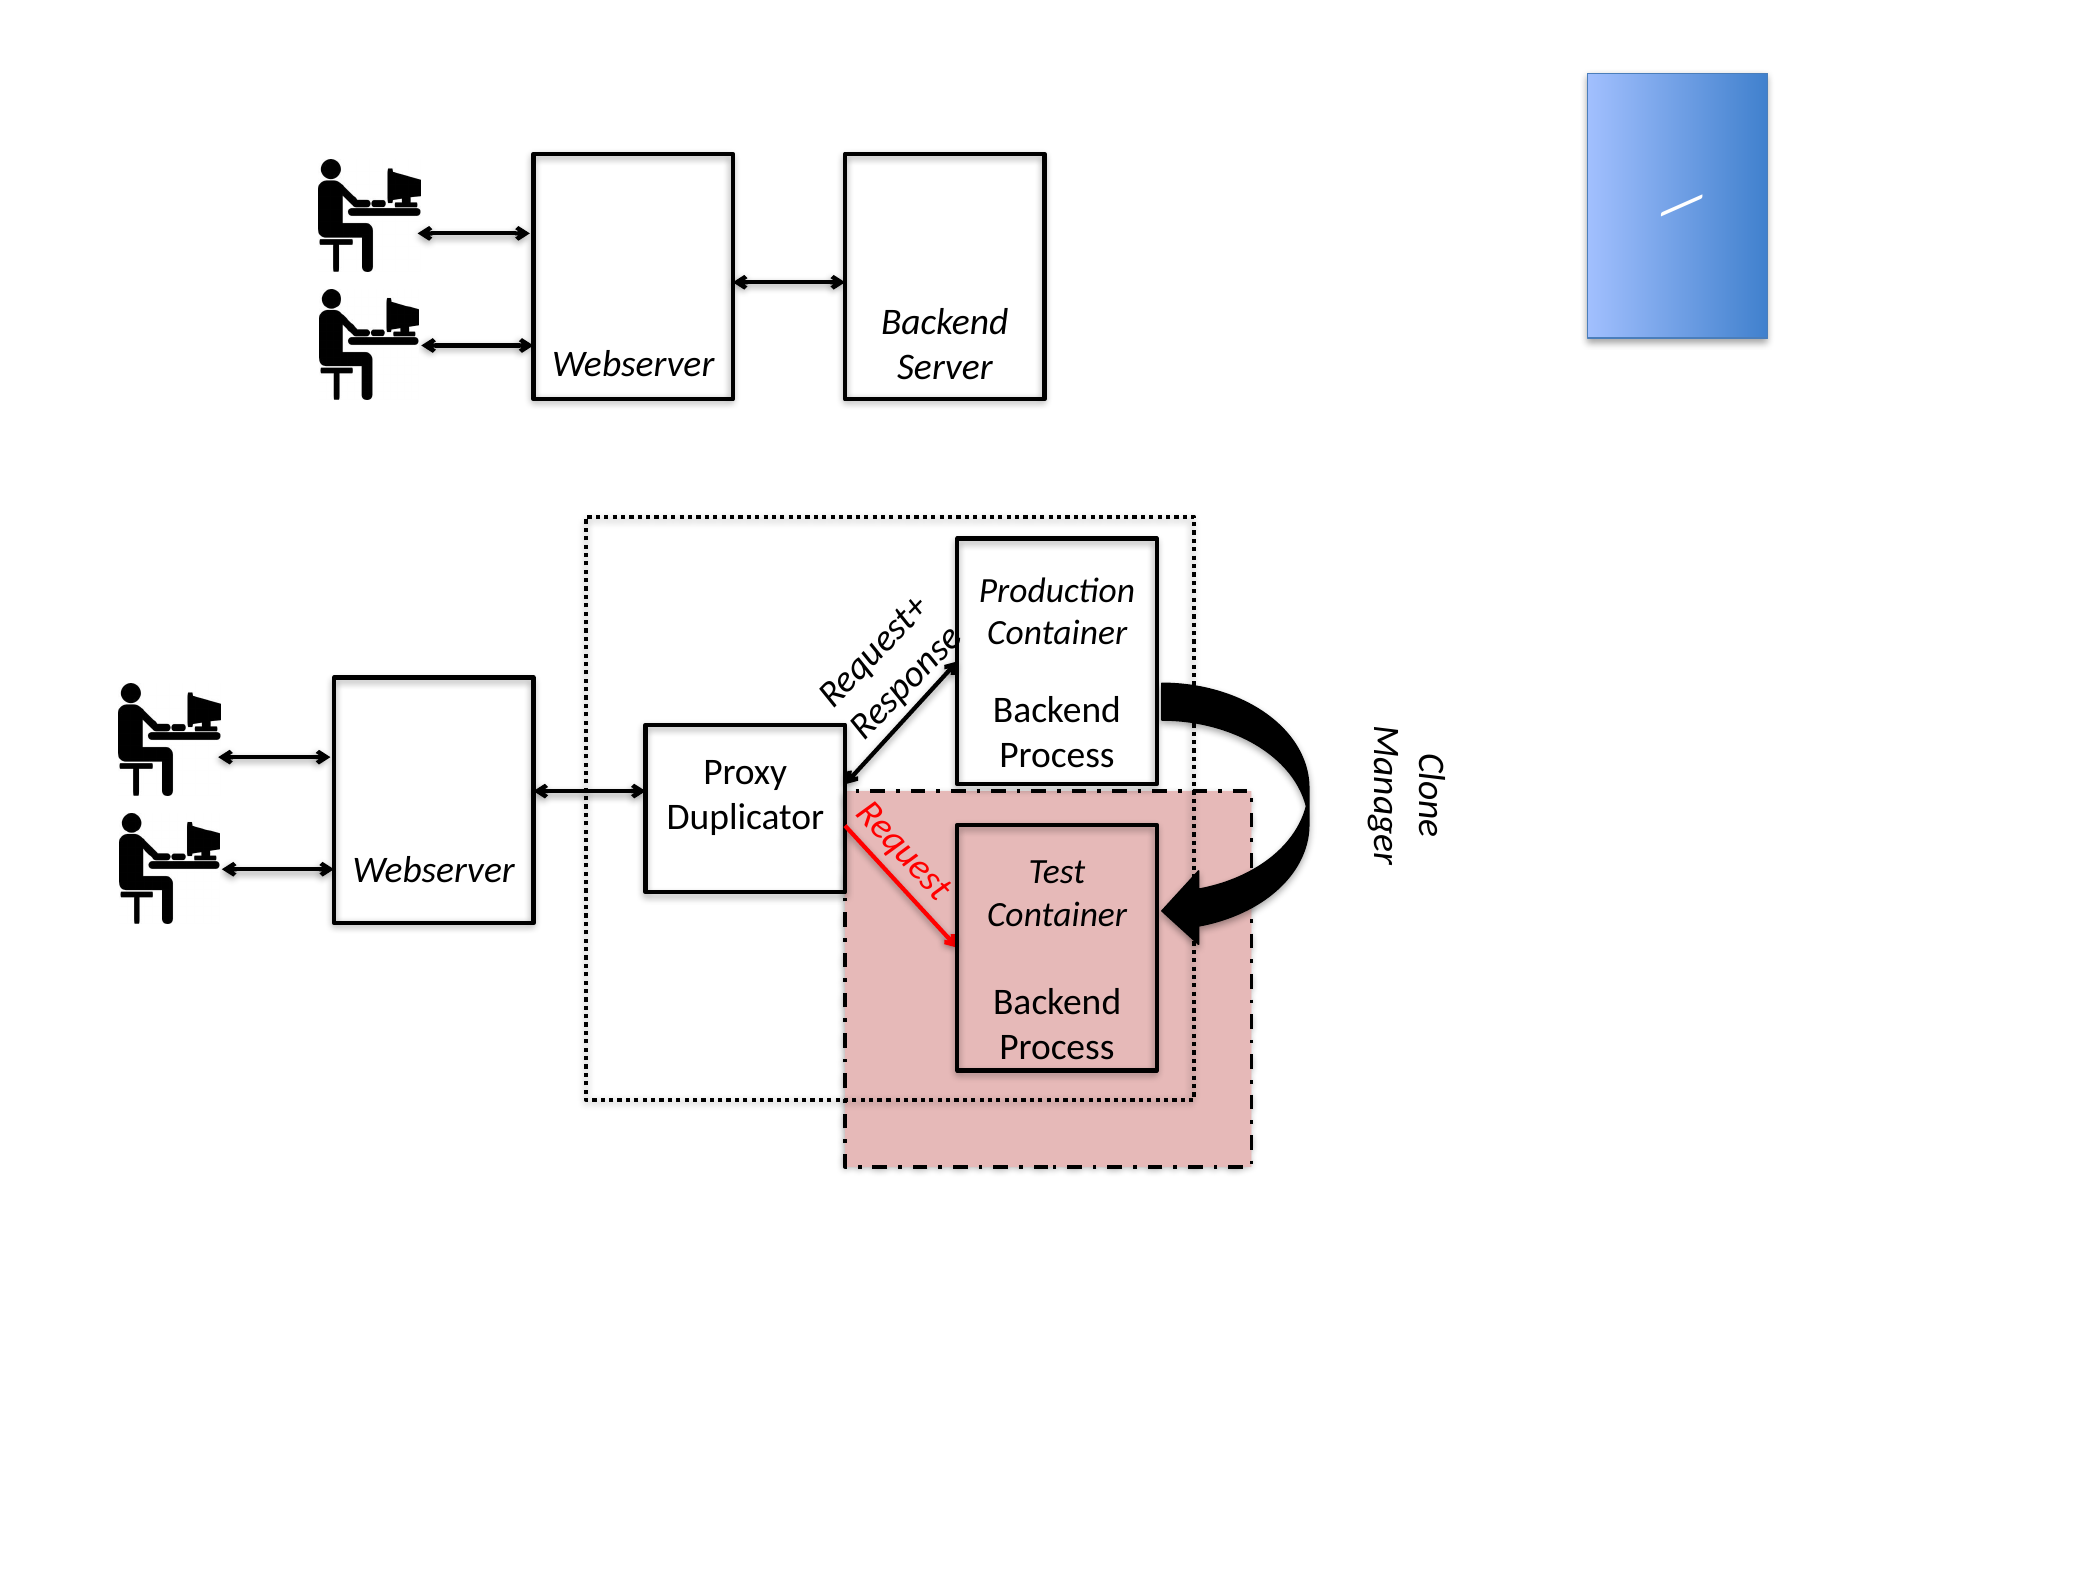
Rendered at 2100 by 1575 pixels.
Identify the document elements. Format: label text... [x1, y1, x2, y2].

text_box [118, 516, 1465, 1101]
text_box [844, 1109, 1252, 1168]
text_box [317, 153, 1045, 400]
text_box \ [1587, 73, 1768, 339]
